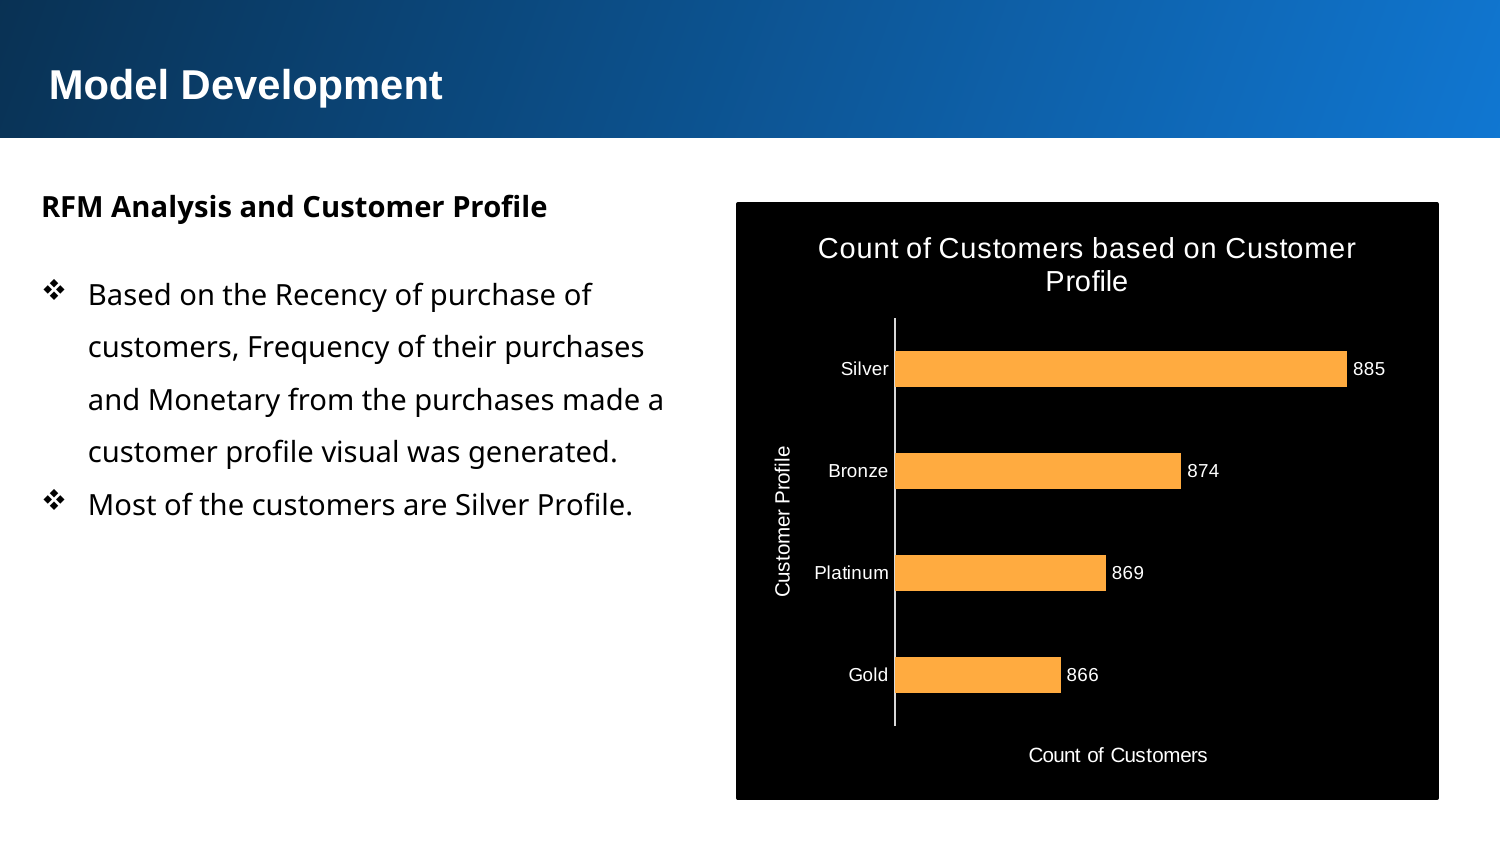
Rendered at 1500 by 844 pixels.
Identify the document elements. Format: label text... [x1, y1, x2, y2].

text_box [0, 0, 1500, 138]
chart [735, 201, 1439, 801]
text_box Model Development [33, 43, 1439, 174]
text_box RFM Analysis and Customer Profile Based on the Recency of purchase of customers, Frequency of their purchases and Monetary from the purchases made a customer profile visual was generated. Most of the customers are Silver Profile. [33, 181, 677, 581]
